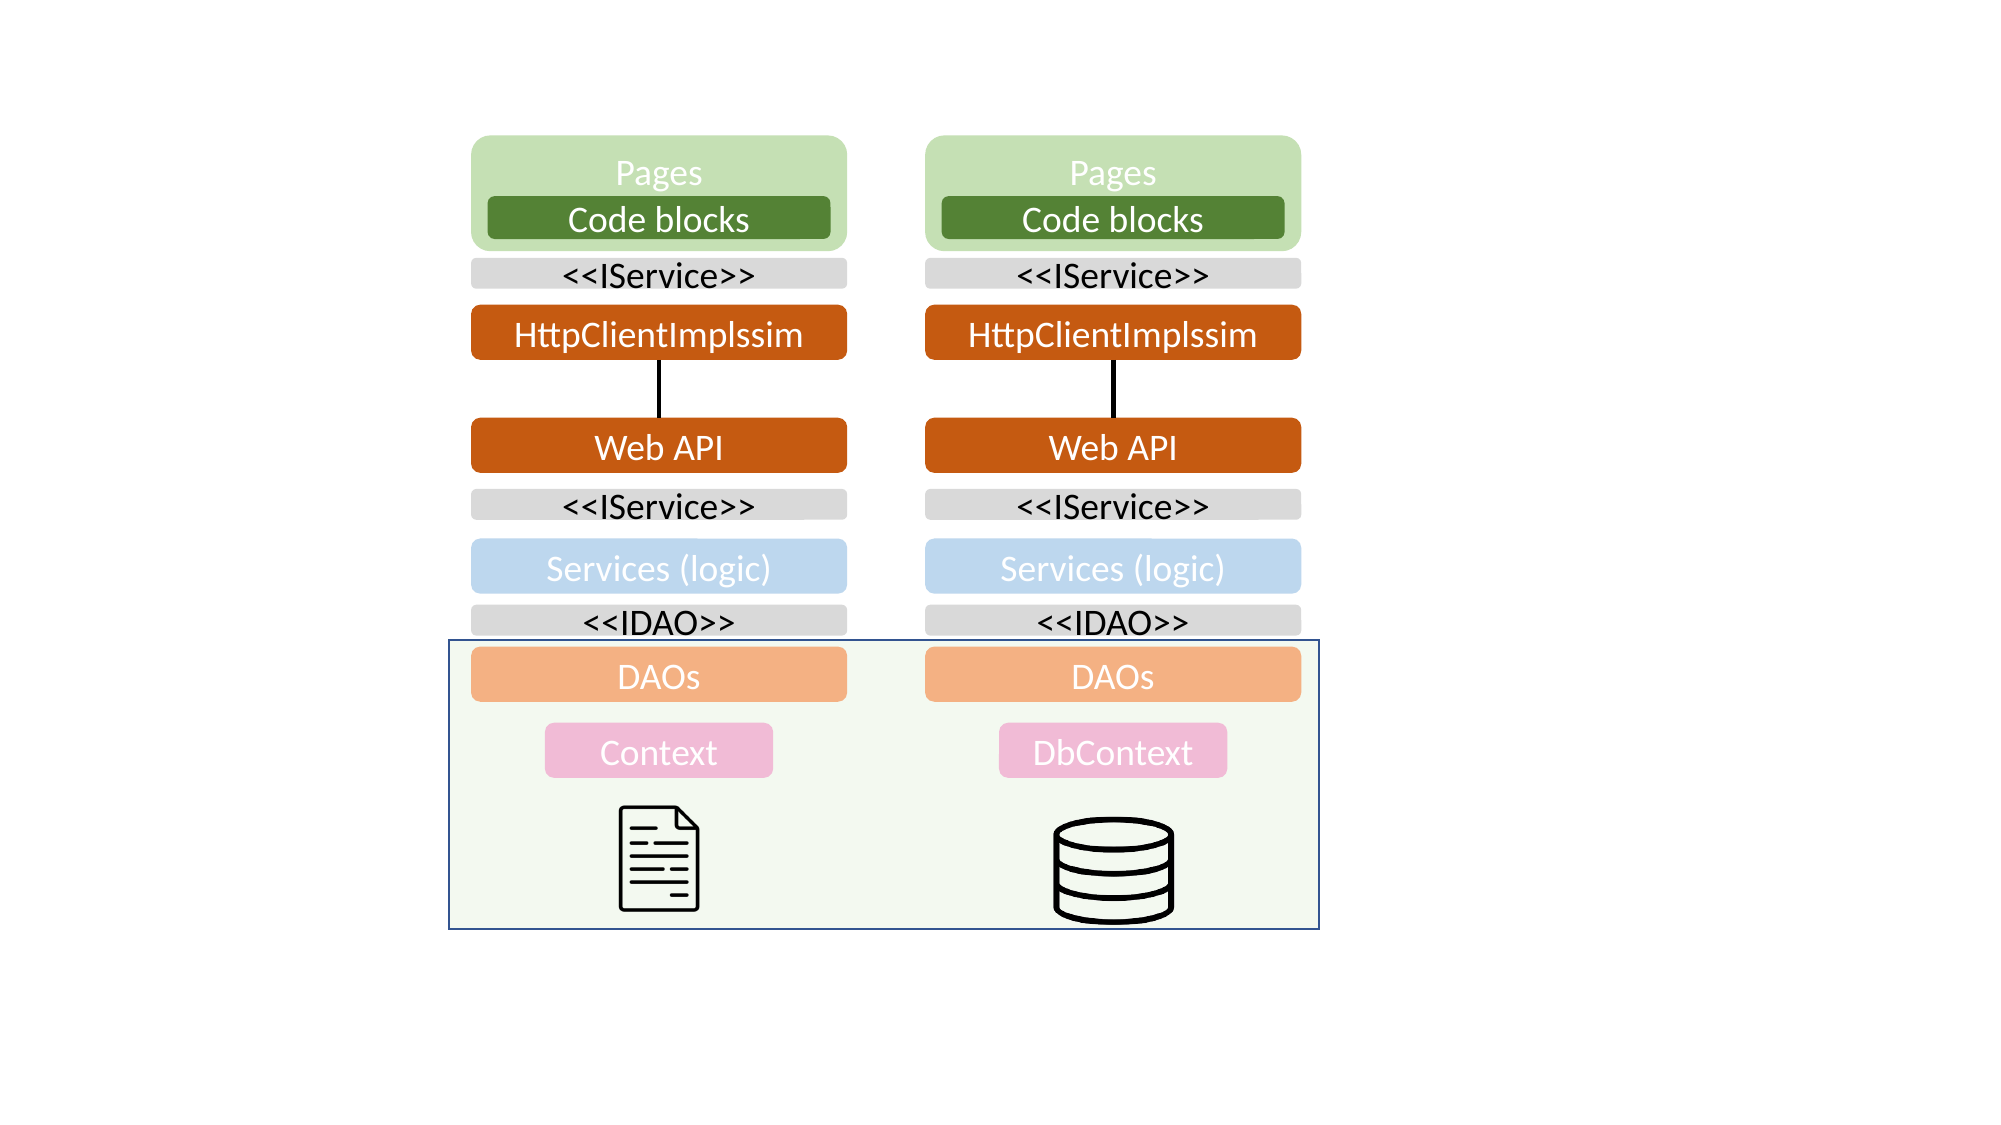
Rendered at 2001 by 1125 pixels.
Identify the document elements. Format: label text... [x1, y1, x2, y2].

text_box [448, 639, 1320, 930]
text_box DbContext [997, 721, 1229, 779]
text_box <<IDAO>> [924, 603, 1303, 637]
text_box <<IDAO>> [470, 603, 849, 637]
text_box <<IService>> [924, 487, 1303, 521]
text_box Services (logic) [469, 537, 849, 595]
text_box DAOs [924, 645, 1303, 703]
text_box Web API [469, 416, 849, 474]
text_box HttpClientImplssim [469, 303, 849, 361]
text_box DAOs [469, 645, 849, 703]
text_box <<IService>> [924, 256, 1303, 290]
text_box HttpClientImplssim [924, 303, 1303, 361]
picture [1040, 798, 1186, 943]
text_box <<IService>> [470, 487, 849, 521]
text_box Code blocks [486, 195, 832, 241]
text_box Pages [469, 134, 849, 253]
text_box Pages [924, 134, 1303, 253]
picture [598, 798, 720, 919]
text_box Context [543, 721, 775, 779]
text_box Web API [924, 416, 1303, 474]
text_box Services (logic) [924, 537, 1303, 595]
text_box Code blocks [940, 195, 1286, 241]
text_box <<IService>> [470, 256, 849, 290]
